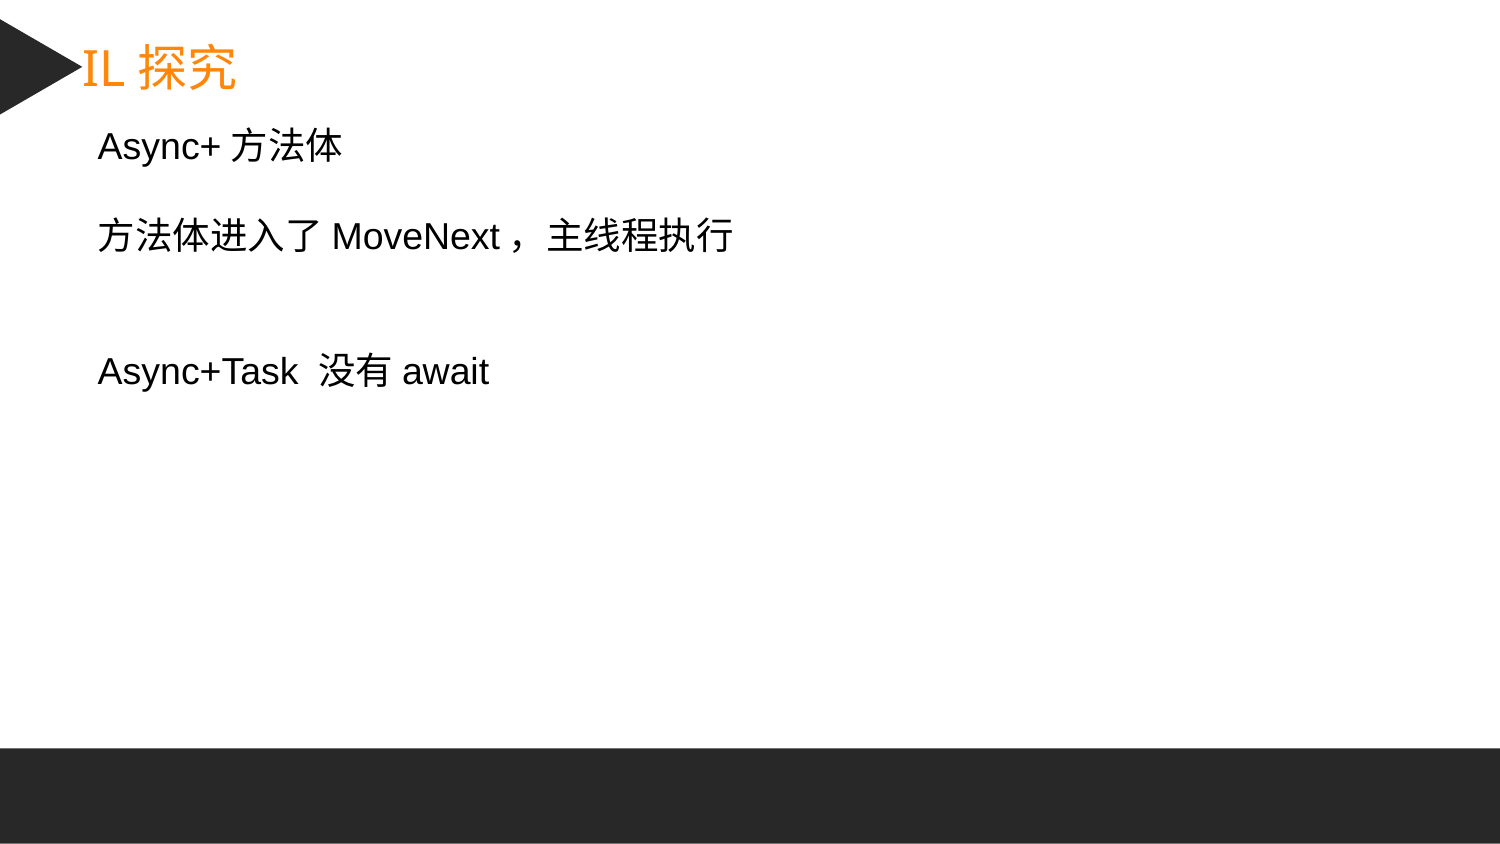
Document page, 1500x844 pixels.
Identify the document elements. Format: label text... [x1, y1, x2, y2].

text_box [0, 19, 83, 115]
text_box [0, 748, 1500, 844]
text_box IL探究 [67, 29, 253, 104]
text_box Async+方法体 方法体进入了MoveNext，主线程执行 Async+Task 没有await [82, 114, 928, 445]
